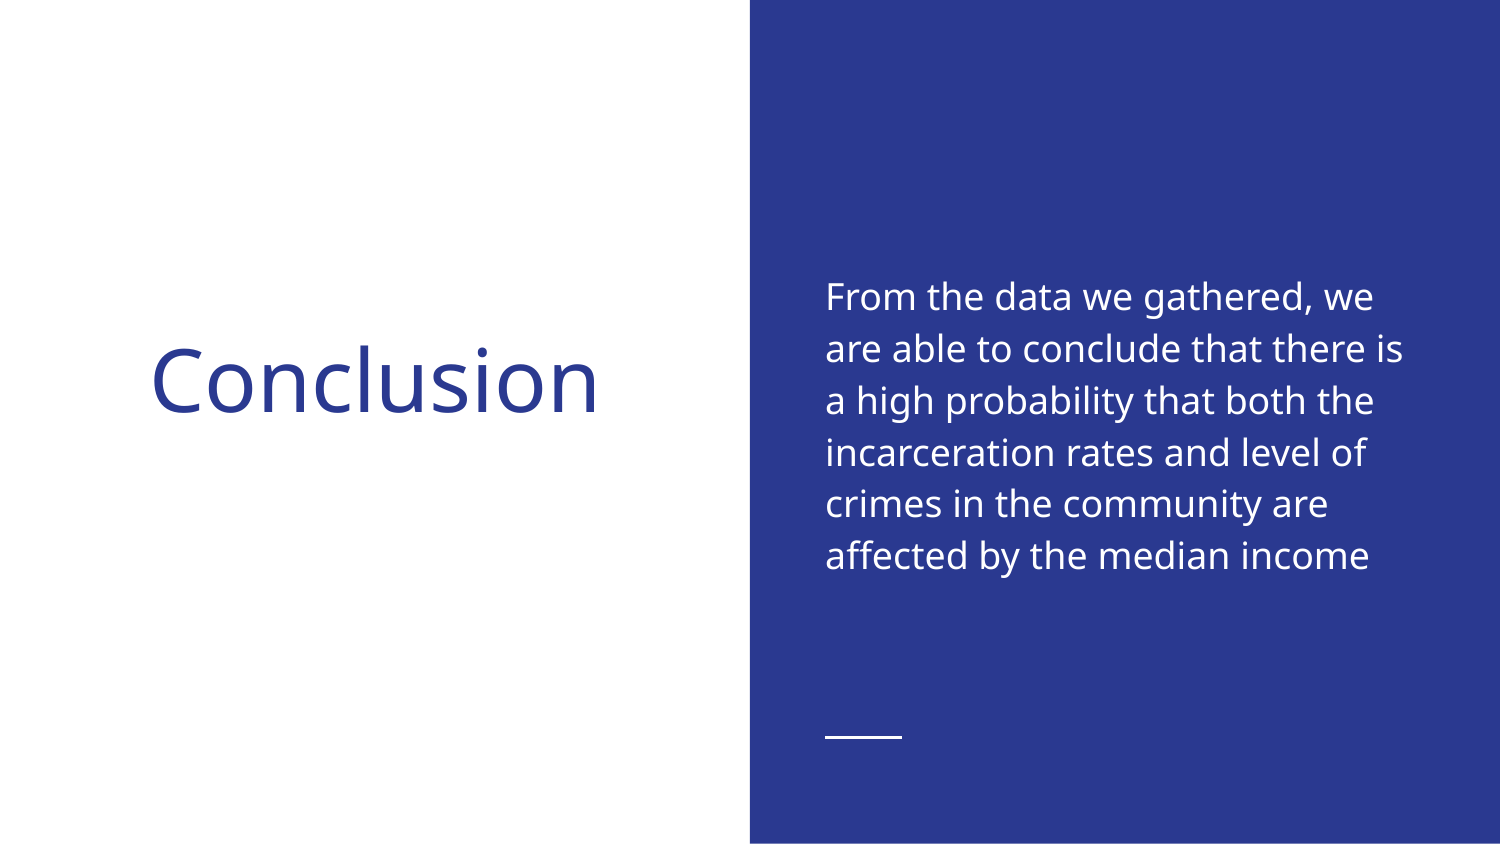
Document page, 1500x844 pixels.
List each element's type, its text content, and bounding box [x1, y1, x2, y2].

title Conclusion [43, 188, 708, 446]
list From the data we gathered, we are able to conclude that there is a high probability that both the incarceration rates and level of crimes in the community are affected by the median income [810, 118, 1440, 725]
